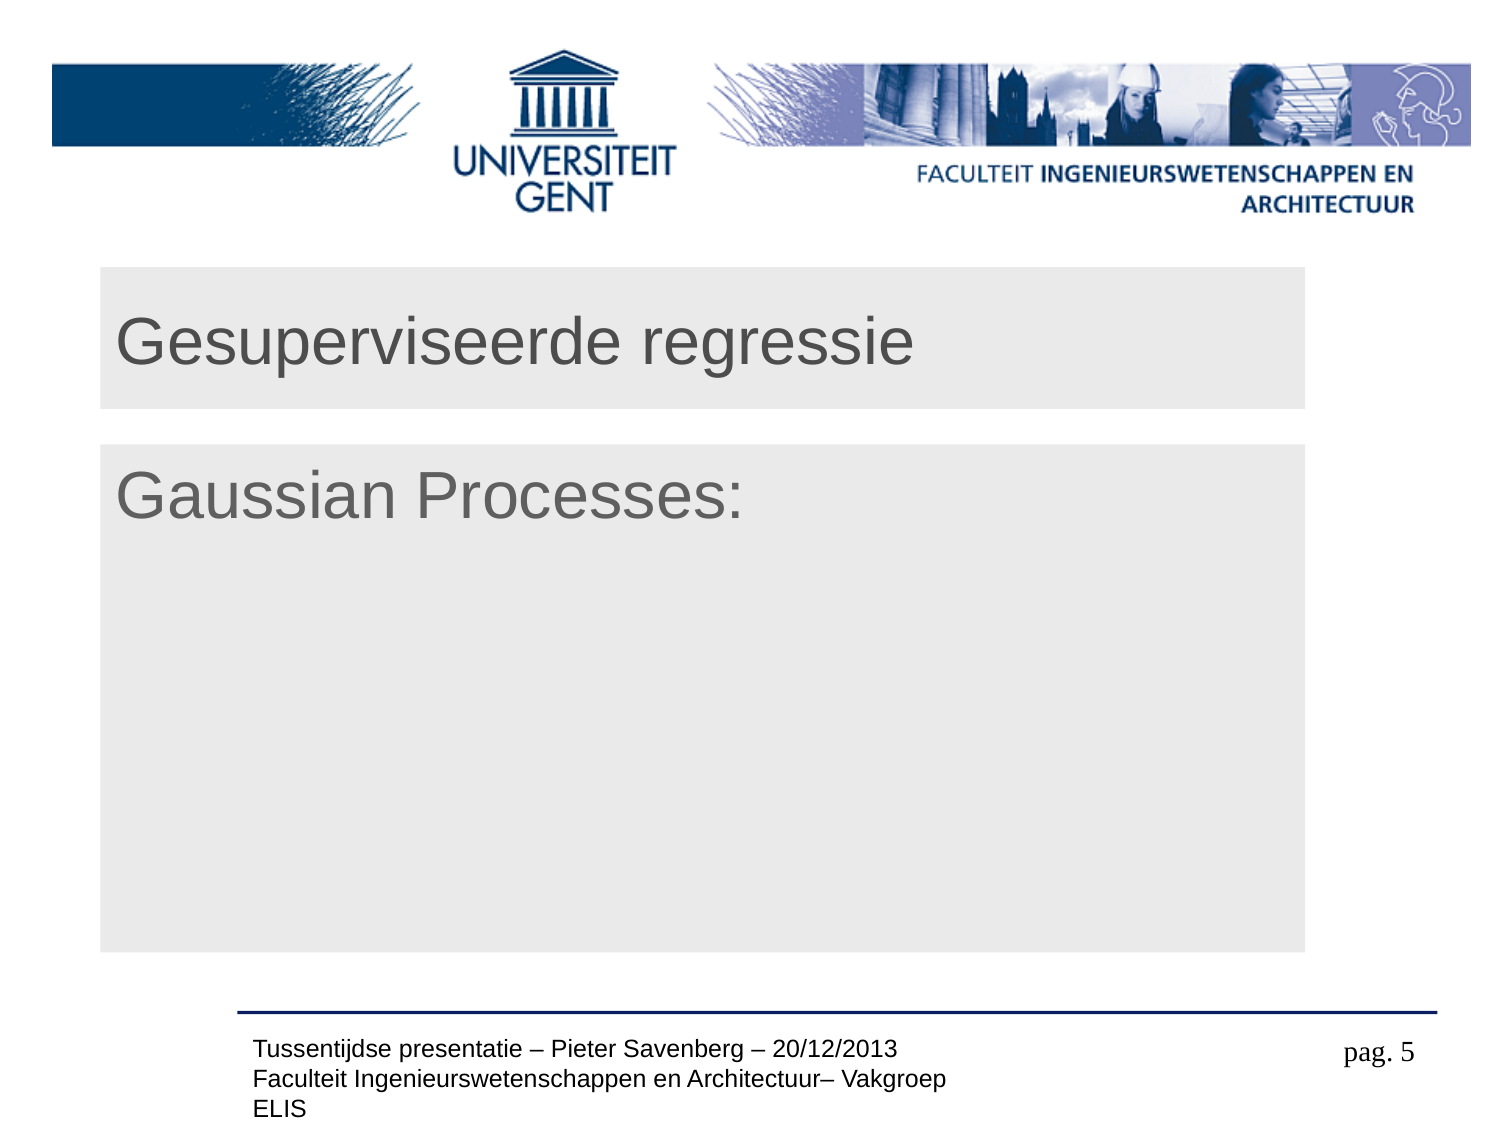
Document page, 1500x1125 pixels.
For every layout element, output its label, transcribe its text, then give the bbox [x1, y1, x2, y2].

footer Tussentijdse presentatie – Pieter Savenberg – 20/12/2013 Faculteit Ingenieurswetenschappen en Architectuur– Vakgroep ELIS [237, 1024, 1011, 1101]
picture [52, 46, 1471, 216]
slide_number pag. 5 [1074, 1024, 1438, 1101]
title Gesuperviseerde regressie [100, 267, 1306, 409]
list Gaussian Processes: [100, 444, 1306, 953]
